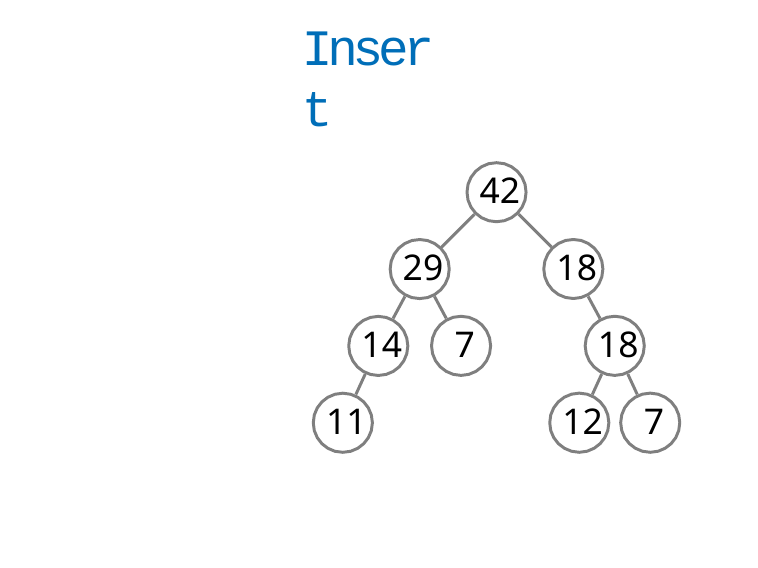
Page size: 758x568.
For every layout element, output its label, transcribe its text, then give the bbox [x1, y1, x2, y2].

text_box [438, 365, 484, 376]
text_box [585, 324, 638, 376]
text_box [390, 247, 443, 299]
text_box [348, 323, 401, 376]
text_box [567, 374, 602, 396]
text_box 42 [477, 165, 578, 211]
text_box 29 [400, 242, 466, 288]
text_box [467, 170, 520, 222]
title Insert [299, 11, 457, 137]
text_box 18 [554, 242, 637, 288]
text_box 14 7 [359, 319, 550, 365]
text_box 18 [595, 319, 704, 365]
text_box [313, 401, 366, 453]
text_box 12 7 [560, 396, 757, 442]
text_box [543, 246, 596, 299]
text_box 11 [323, 396, 435, 442]
text_box [549, 400, 602, 453]
text_box [628, 442, 673, 453]
